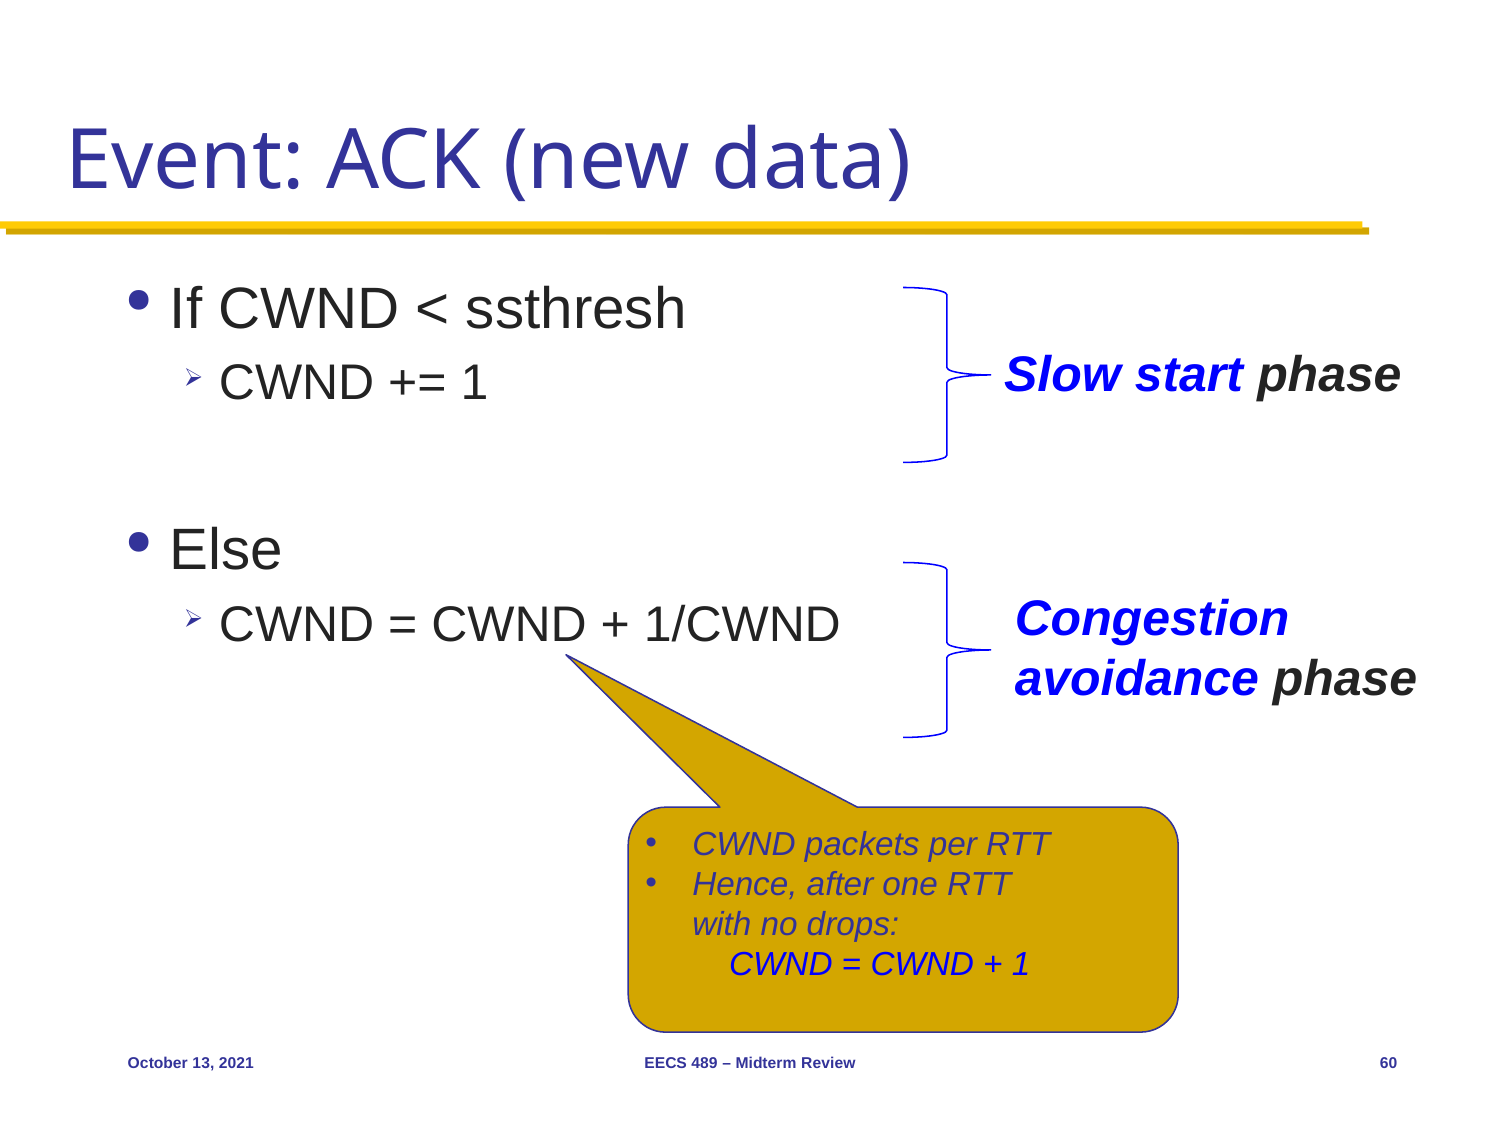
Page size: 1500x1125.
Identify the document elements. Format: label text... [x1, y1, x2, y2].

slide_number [112, 1024, 426, 1101]
text_box Slow start phase [989, 334, 1417, 410]
text_box [903, 287, 989, 463]
footer EECS 489 – Midterm Review [512, 1024, 988, 1101]
list If CWND < ssthresh CWND += 1 Else CWND = CWND + 1/CWND [112, 262, 1413, 988]
text_box [903, 562, 991, 738]
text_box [627, 806, 1179, 1033]
slide_number 60 [1312, 1024, 1413, 1101]
title Event: ACK (new data) [49, 24, 1451, 213]
text_box Congestion avoidance phase [999, 578, 1500, 713]
